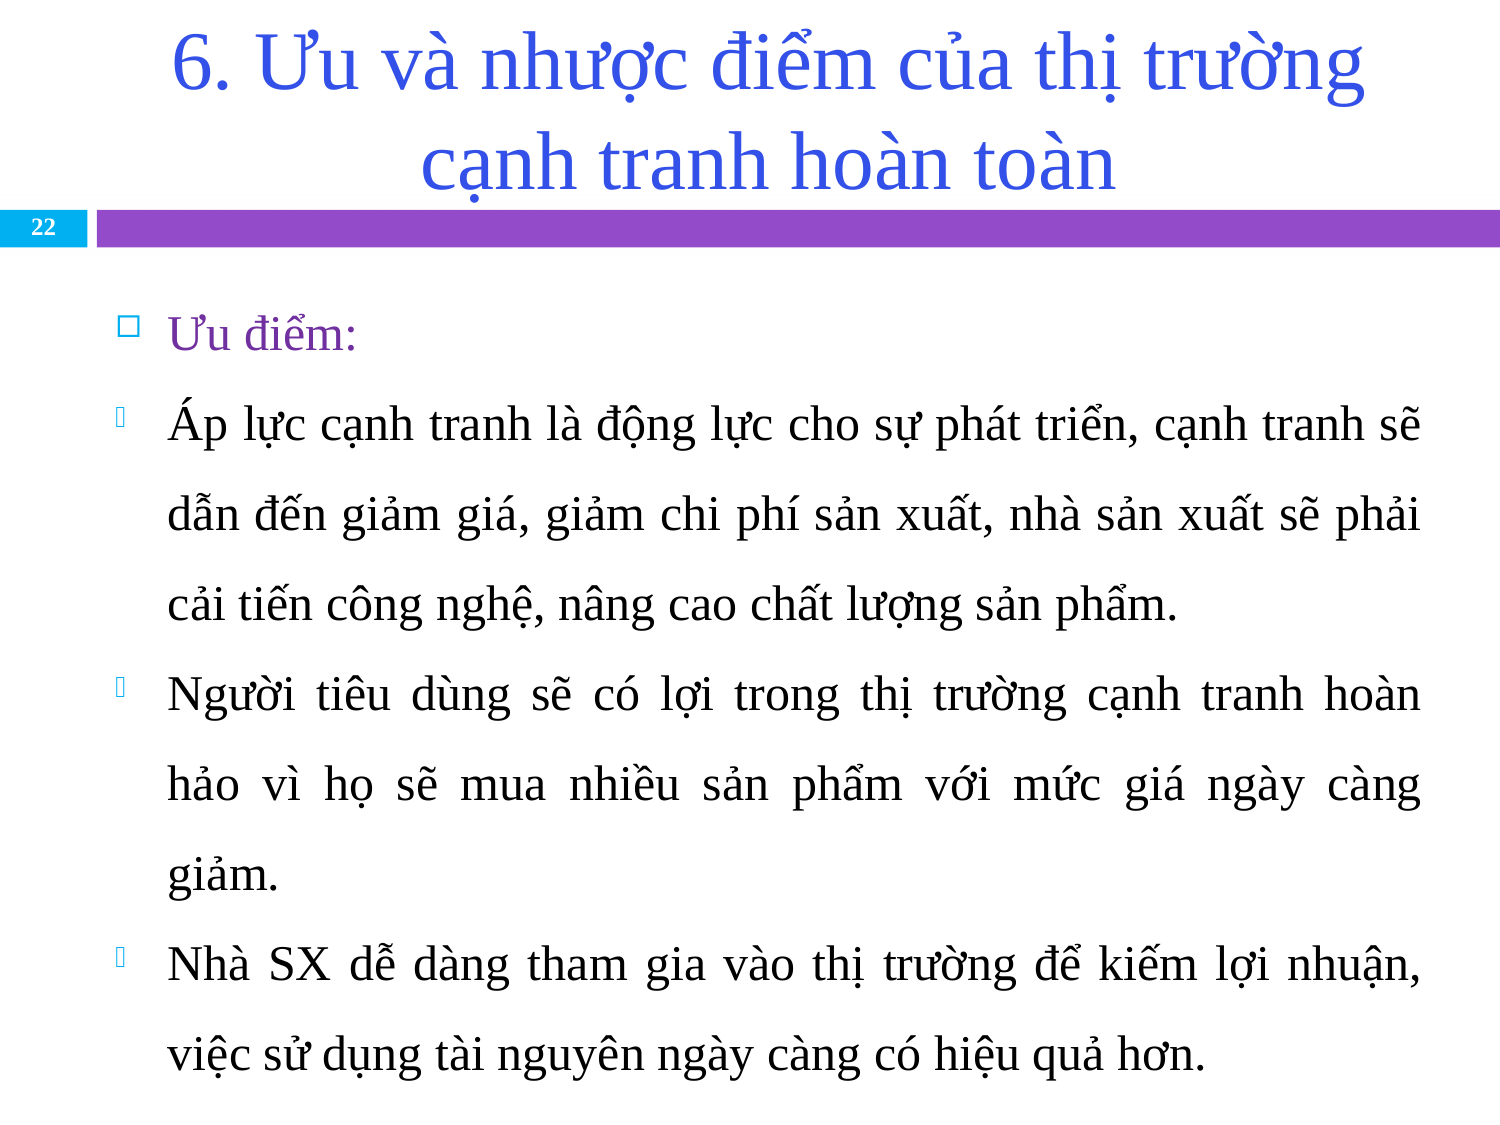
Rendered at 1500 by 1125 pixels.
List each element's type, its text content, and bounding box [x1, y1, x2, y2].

list Ưu điểm: Áp lực cạnh tranh là động lực cho sự phát triển, cạnh tranh sẽ dẫn đến giảm giá, giảm chi phí sản xuất, nhà sản xuất sẽ phải cải tiến công nghệ, nâng cao chất lượng sản phẩm. Người tiêu dùng sẽ có lợi trong thị trường cạnh tranh hoàn hảo vì họ sẽ mua nhiều sản phẩm với mức giá ngày càng giảm. Nhà SX dễ dàng tham gia vào thị trường để kiếm lợi nhuận, việc sử dụng tài nguyên ngày càng có hiệu quả hơn. [100, 262, 1438, 1000]
slide_number 22 [0, 208, 88, 249]
title 6. Ưu và nhược điểm của thị trường cạnh tranh hoàn toàn [100, 24, 1438, 188]
